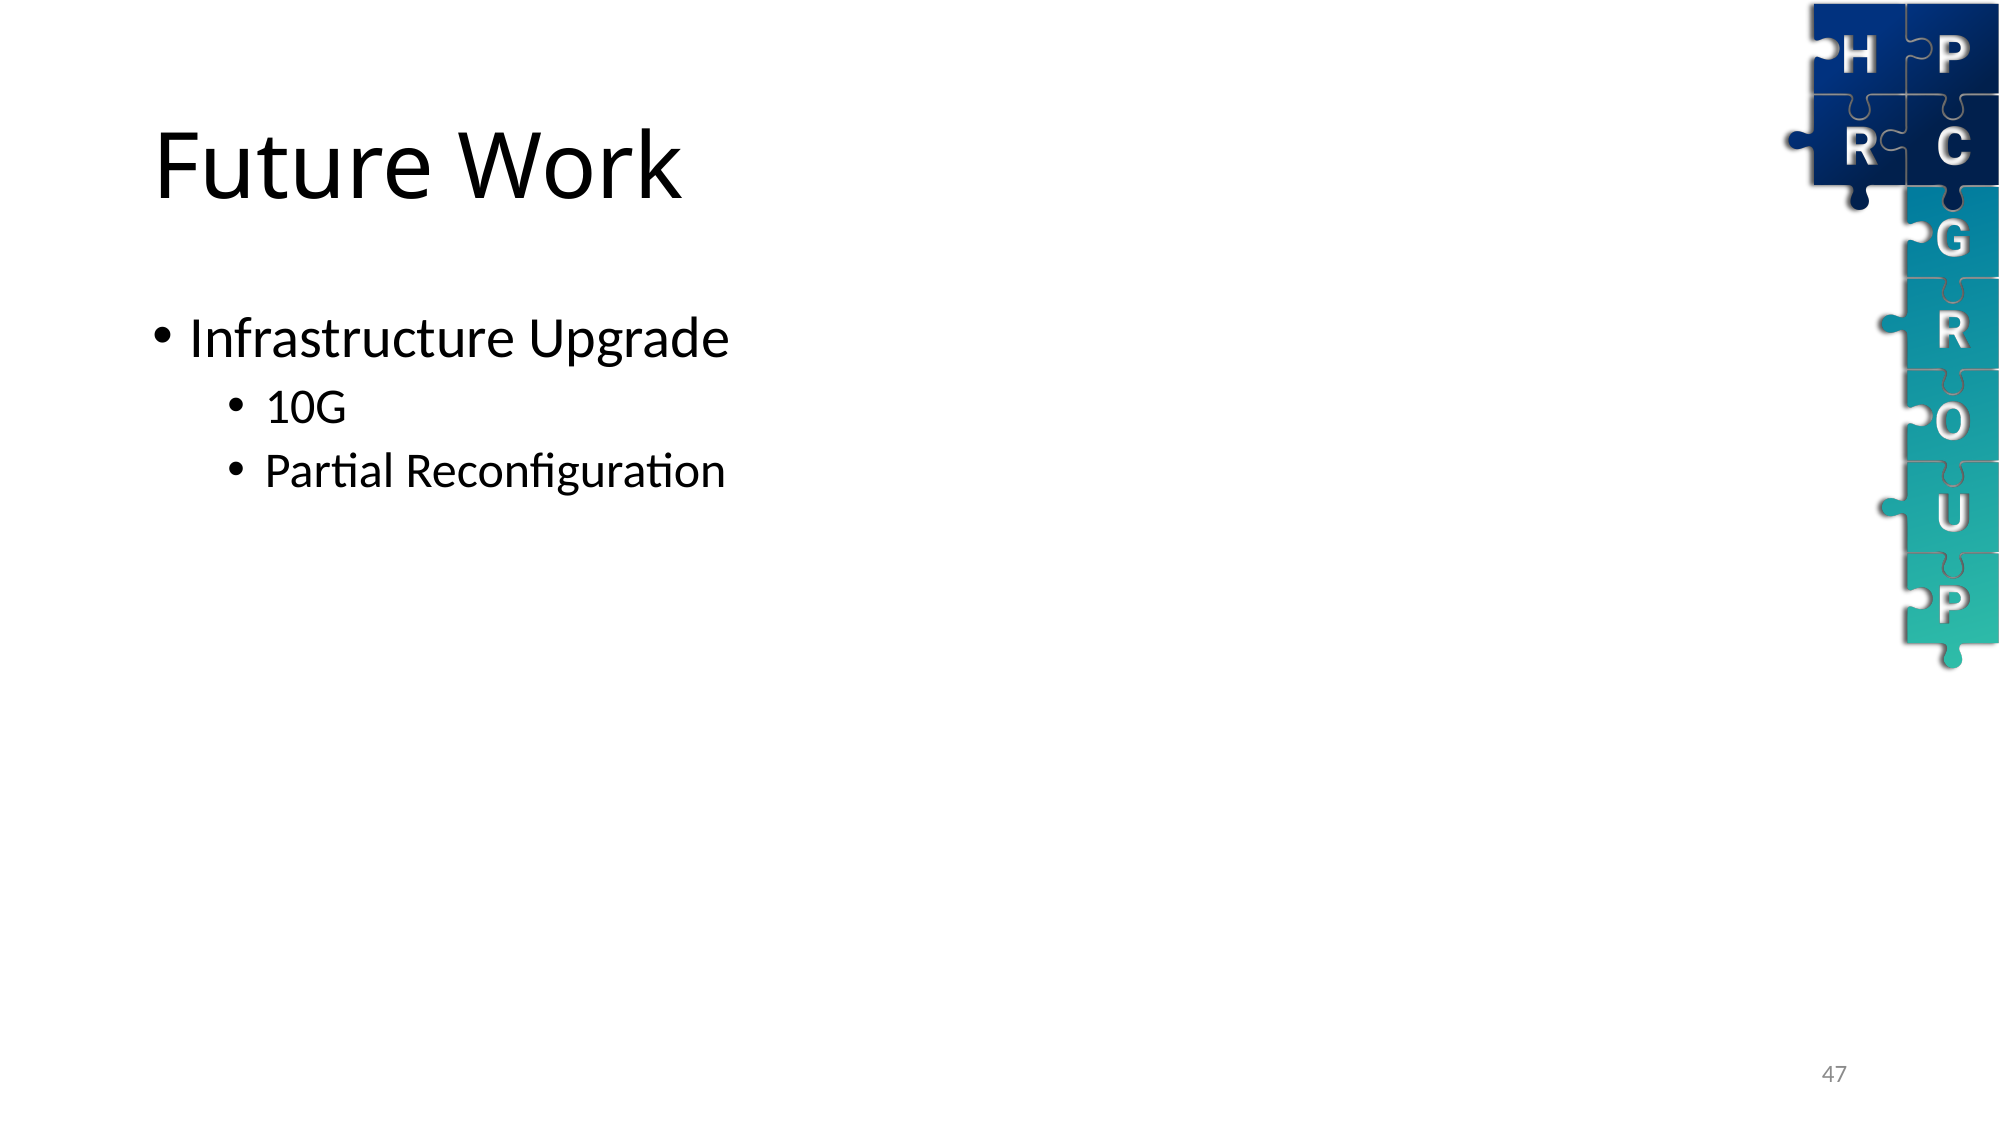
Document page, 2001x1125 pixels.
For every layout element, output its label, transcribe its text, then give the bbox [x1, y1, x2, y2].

title Future Work [137, 59, 1863, 278]
list Infrastructure Upgrade 10G Partial Reconfiguration [137, 299, 1863, 1014]
slide_number 47 [1412, 1042, 1863, 1103]
picture [1779, 0, 2000, 674]
